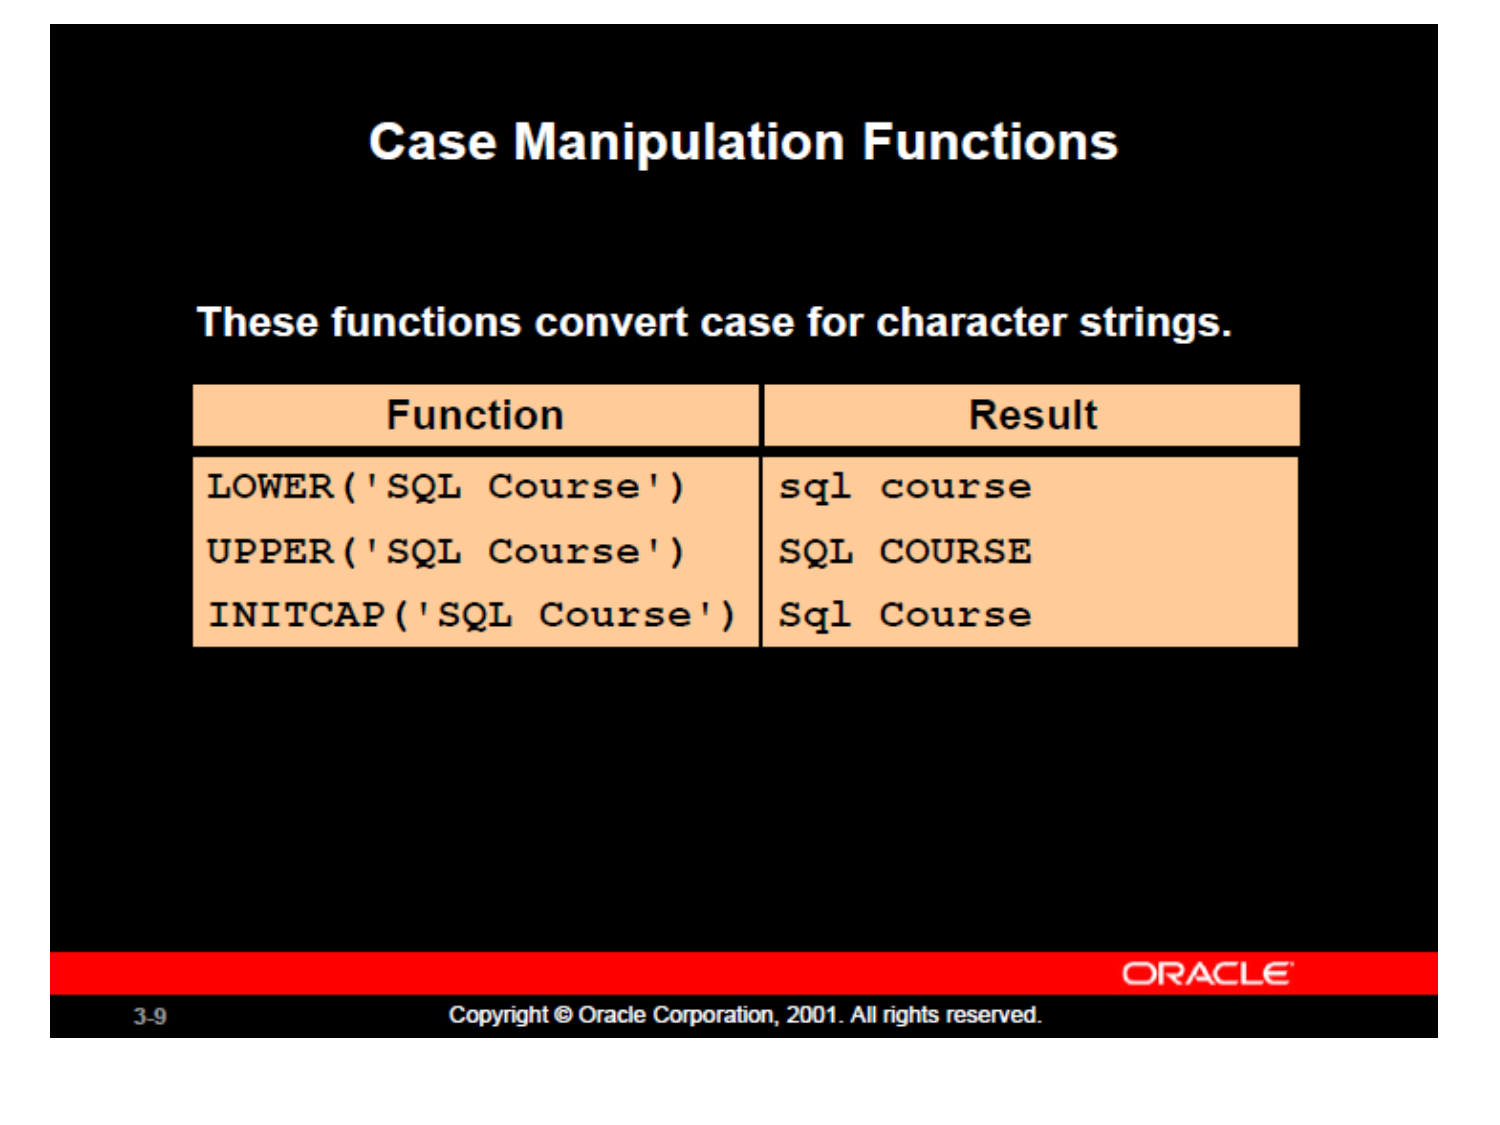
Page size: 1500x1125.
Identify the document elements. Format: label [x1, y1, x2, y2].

picture [49, 24, 1438, 1038]
